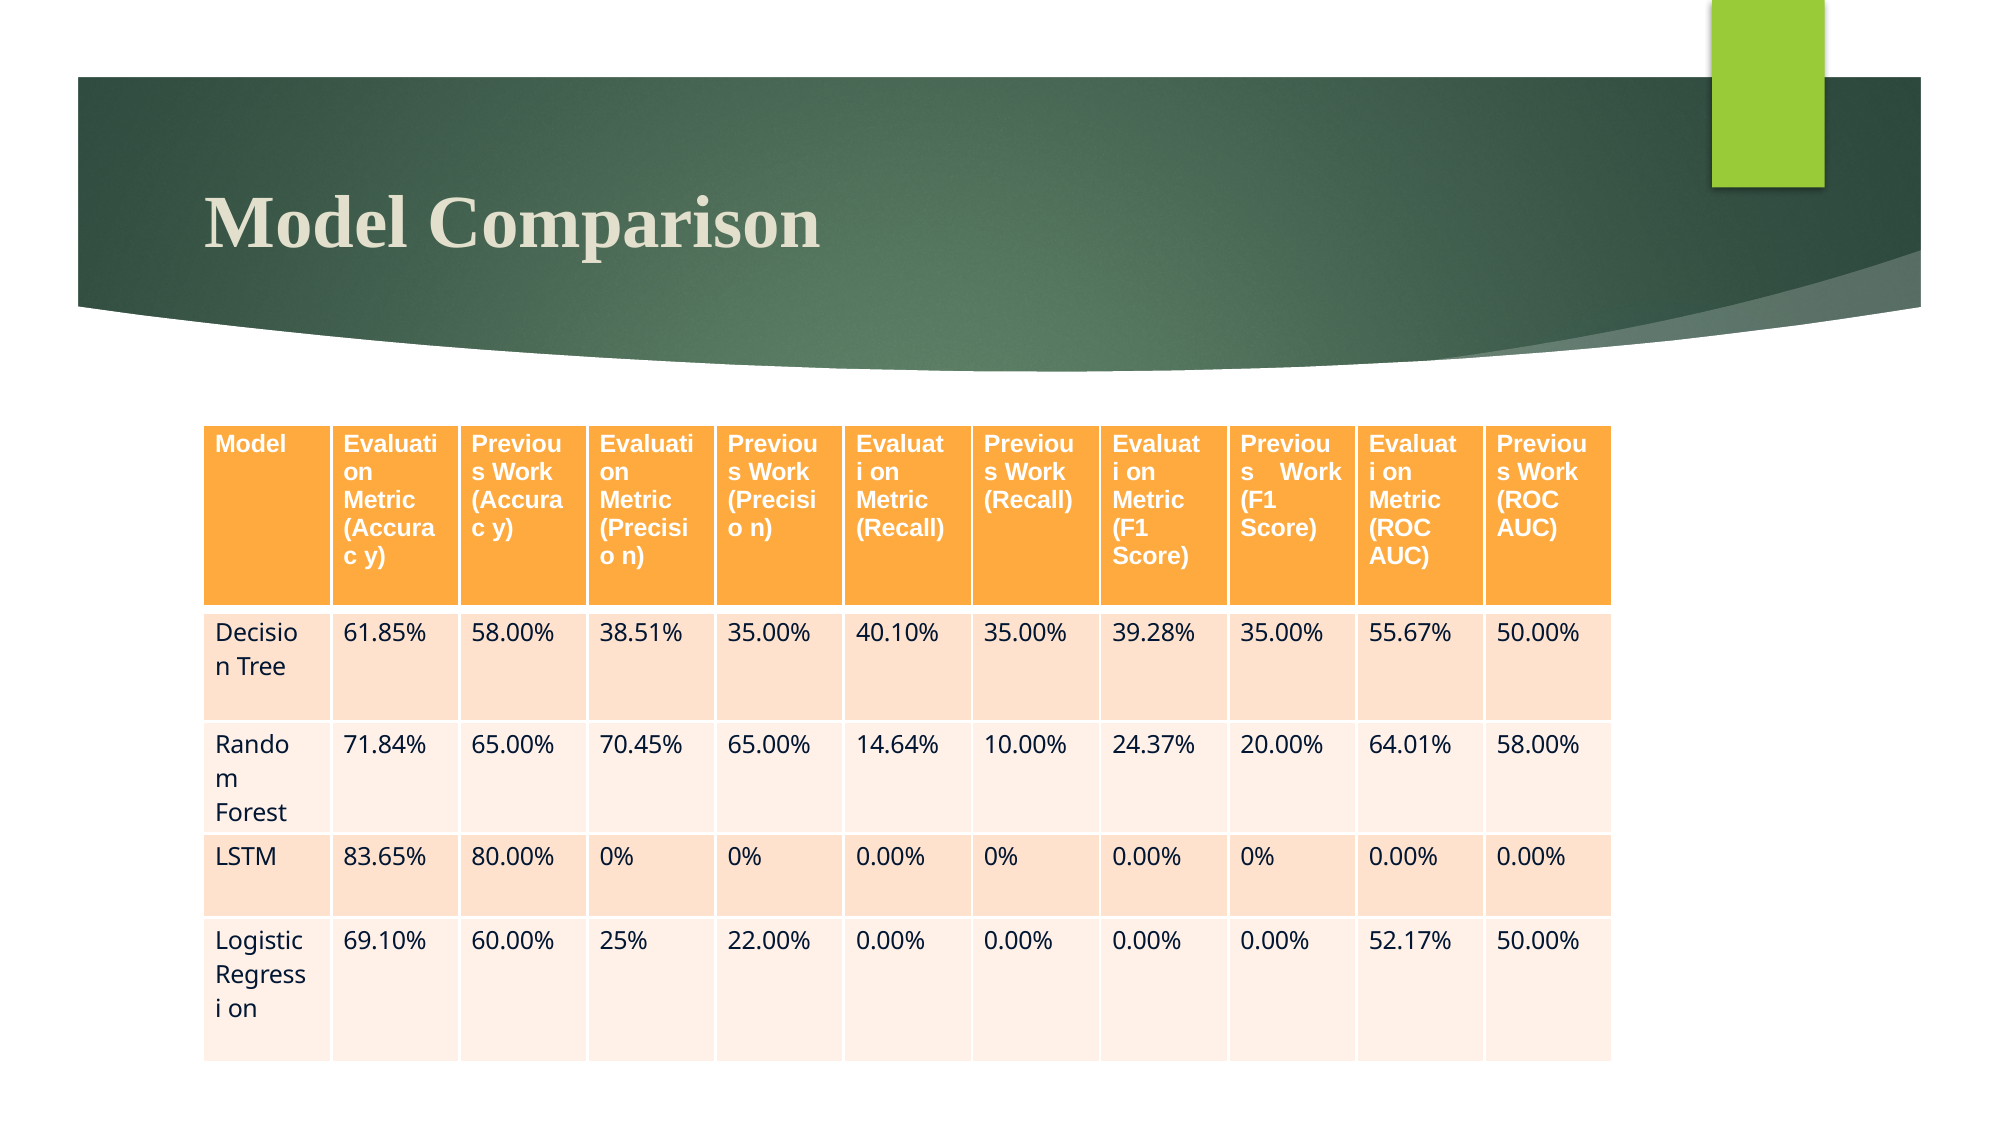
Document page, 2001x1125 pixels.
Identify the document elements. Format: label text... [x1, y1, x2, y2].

table_cell Random Forest [204, 723, 330, 832]
table_cell 55.67% [1358, 614, 1483, 720]
table_cell 0.00% [1358, 835, 1483, 916]
table_header Model [204, 426, 330, 605]
title Model Comparison [189, 159, 1638, 276]
table_cell Logistic Regressi on [204, 919, 330, 1061]
table_cell 22.00% [717, 919, 842, 1061]
table_cell 0.00% [845, 919, 971, 1061]
table_cell 0.00% [973, 919, 1099, 1061]
table_cell 0% [717, 835, 842, 916]
table_header Previous Work (Precisio n) [717, 426, 842, 605]
table_cell 14.64% [845, 723, 971, 832]
table_cell 0.00% [845, 835, 971, 916]
table_cell 0.00% [1230, 919, 1355, 1061]
table_cell 50.00% [1486, 919, 1611, 1061]
table_cell Decision Tree [204, 614, 330, 720]
table_cell 80.00% [461, 835, 586, 916]
table_header Evaluati on Metric (Recall) [845, 426, 971, 605]
table_header Previous Work (Recall) [973, 426, 1099, 605]
table_cell 0% [589, 835, 714, 916]
table_cell 83.65% [333, 835, 458, 916]
table_cell 38.51% [589, 614, 714, 720]
table_cell 0.00% [1486, 835, 1611, 916]
table_cell 52.17% [1358, 919, 1483, 1061]
table_cell 71.84% [333, 723, 458, 832]
table_cell 0% [1230, 835, 1355, 916]
table_cell 50.00% [1486, 614, 1611, 720]
table_cell 10.00% [973, 723, 1099, 832]
table_header Evaluati on Metric (Accurac y) [333, 426, 458, 605]
table_header Previous Work (F1 Score) [1230, 426, 1355, 605]
table_cell 64.01% [1358, 723, 1483, 832]
table_header Previous Work (ROC AUC) [1486, 426, 1611, 605]
table_cell 0% [973, 835, 1099, 916]
table_cell 35.00% [717, 614, 842, 720]
table_header Evaluati on Metric (ROC AUC) [1358, 426, 1483, 605]
table_cell 61.85% [333, 614, 458, 720]
table_cell 65.00% [461, 723, 586, 832]
table_header Evaluati on Metric (F1 Score) [1101, 426, 1227, 605]
table_cell 20.00% [1230, 723, 1355, 832]
table_cell 0.00% [1101, 835, 1227, 916]
table_cell 35.00% [973, 614, 1099, 720]
table_cell 69.10% [333, 919, 458, 1061]
table_cell 60.00% [461, 919, 586, 1061]
table_cell 65.00% [717, 723, 842, 832]
table_cell 58.00% [461, 614, 586, 720]
table_cell 24.37% [1101, 723, 1227, 832]
table_cell LSTM [204, 835, 330, 916]
table_cell 40.10% [845, 614, 971, 720]
table_cell 70.45% [589, 723, 714, 832]
table_header Previous Work (Accurac y) [461, 426, 586, 605]
table_cell 58.00% [1486, 723, 1611, 832]
table_cell 25% [589, 919, 714, 1061]
table_header Evaluati on Metric (Precisio n) [589, 426, 714, 605]
table_cell 39.28% [1101, 614, 1227, 720]
table_cell 0.00% [1101, 919, 1227, 1061]
table_cell 35.00% [1230, 614, 1355, 720]
